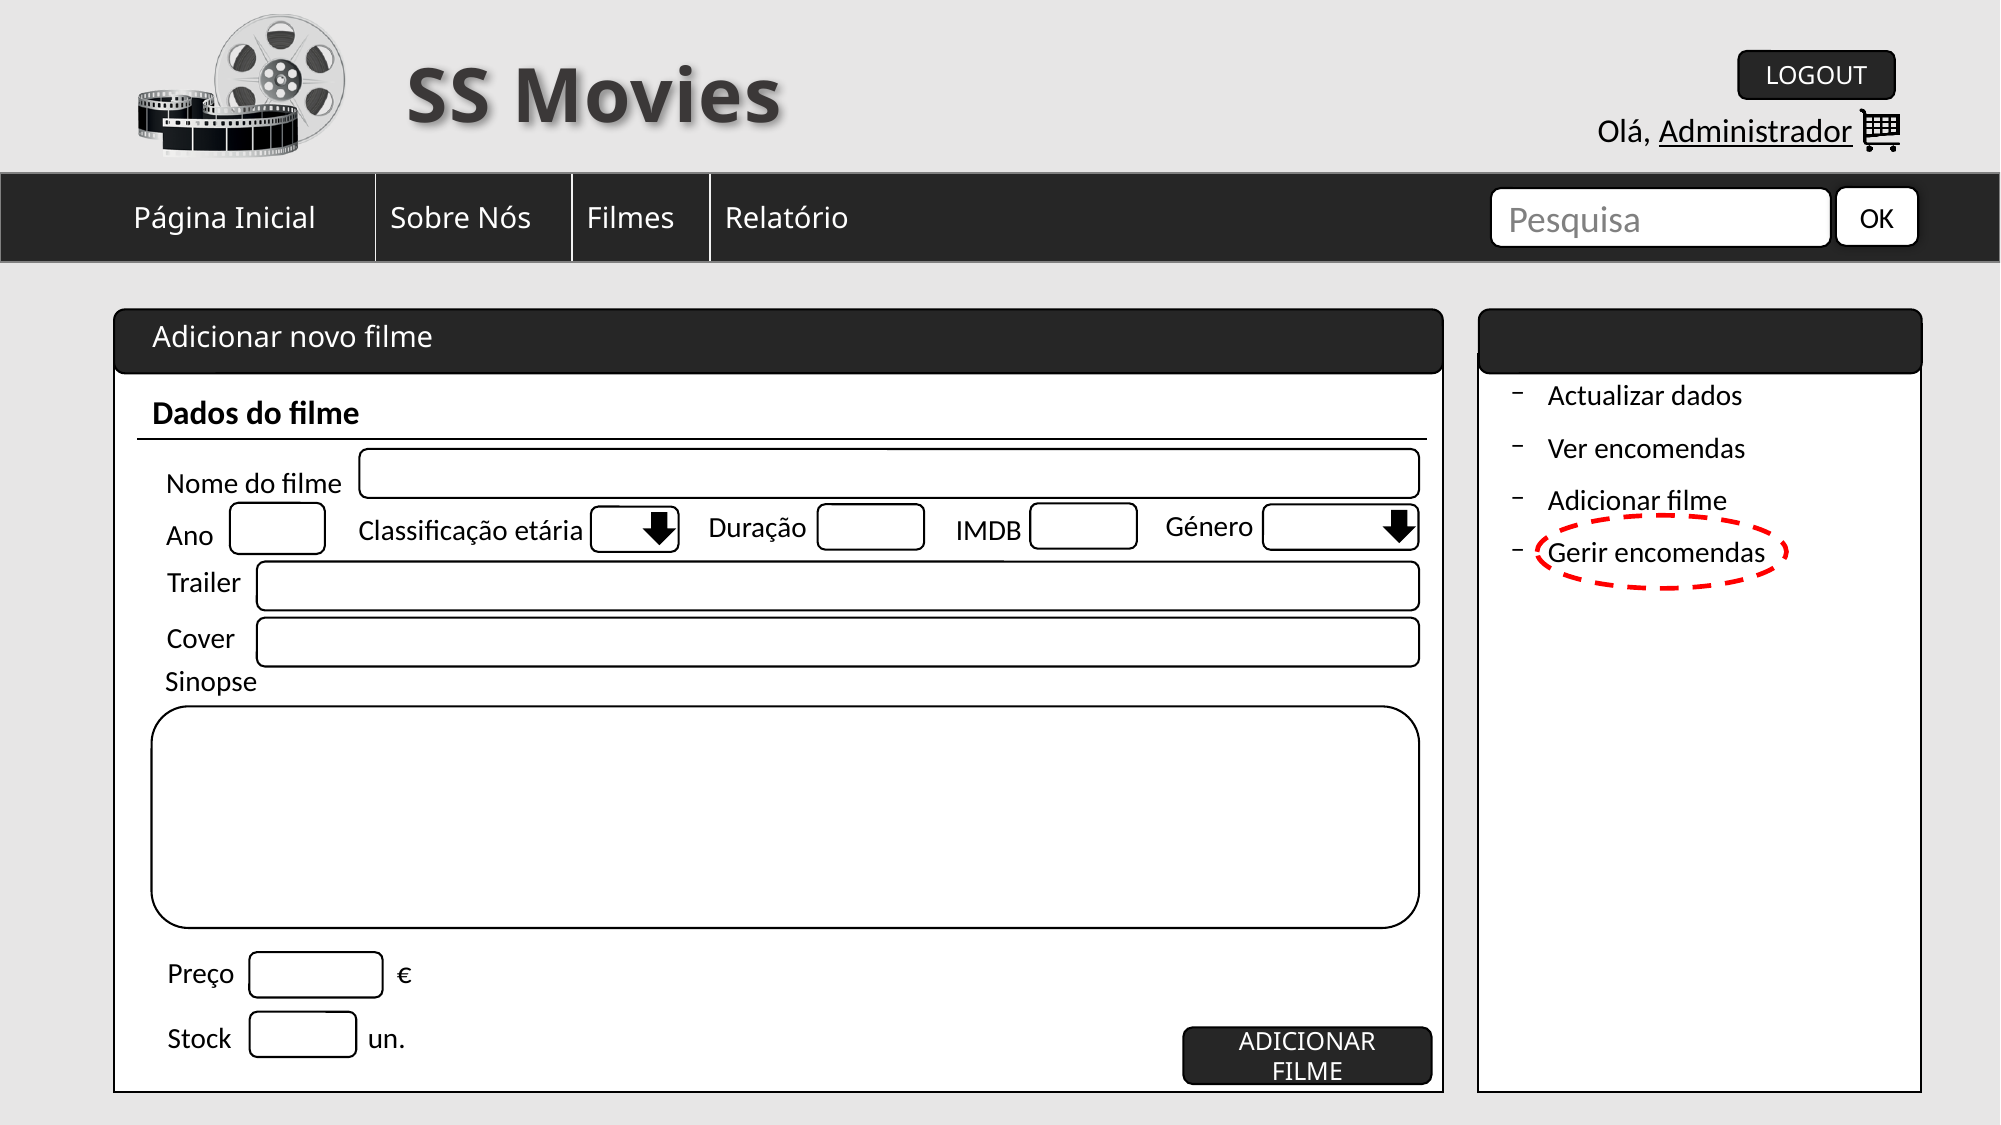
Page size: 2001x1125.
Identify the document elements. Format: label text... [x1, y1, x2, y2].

text_box Stock un. [152, 1011, 422, 1062]
table_header Relatório [711, 174, 889, 261]
table_header Filmes [573, 174, 709, 261]
text_box [150, 705, 1421, 930]
text_box [642, 512, 677, 546]
text_box [255, 560, 1421, 612]
text_box Duração [693, 500, 822, 551]
text_box [255, 616, 1421, 668]
text_box Sinopse [150, 655, 273, 705]
text_box Género [1150, 499, 1269, 550]
table_header Página Inicial [118, 174, 375, 261]
text_box Adicionar Filme [1182, 1026, 1433, 1086]
list Actualizar dados Ver encomendas Adicionar filme Gerir encomendas [1495, 373, 1916, 1088]
picture [134, 14, 351, 158]
text_box [248, 1010, 358, 1059]
text_box [1382, 509, 1417, 544]
text_box Nome do filme Ano [151, 440, 420, 559]
text_box Classificação etária [343, 504, 599, 554]
text_box Trailer [152, 555, 257, 606]
text_box [599, 505, 680, 553]
text_box [228, 501, 326, 556]
text_box Preço € [153, 946, 427, 997]
text_box [358, 447, 1421, 499]
table_header Sobre Nós [376, 174, 571, 261]
text_box IMDB [941, 504, 1038, 554]
text_box Olá, Administrador [1582, 101, 1868, 157]
text_box [822, 503, 926, 551]
picture [1855, 104, 1907, 156]
text_box [1029, 502, 1138, 550]
text_box Logout [1737, 49, 1896, 100]
text_box Cover [152, 611, 251, 662]
title Adicionar novo filme [137, 315, 1428, 363]
text_box [1261, 503, 1420, 551]
text_box Dados do filme [137, 383, 1428, 438]
text_box [1536, 514, 1787, 590]
